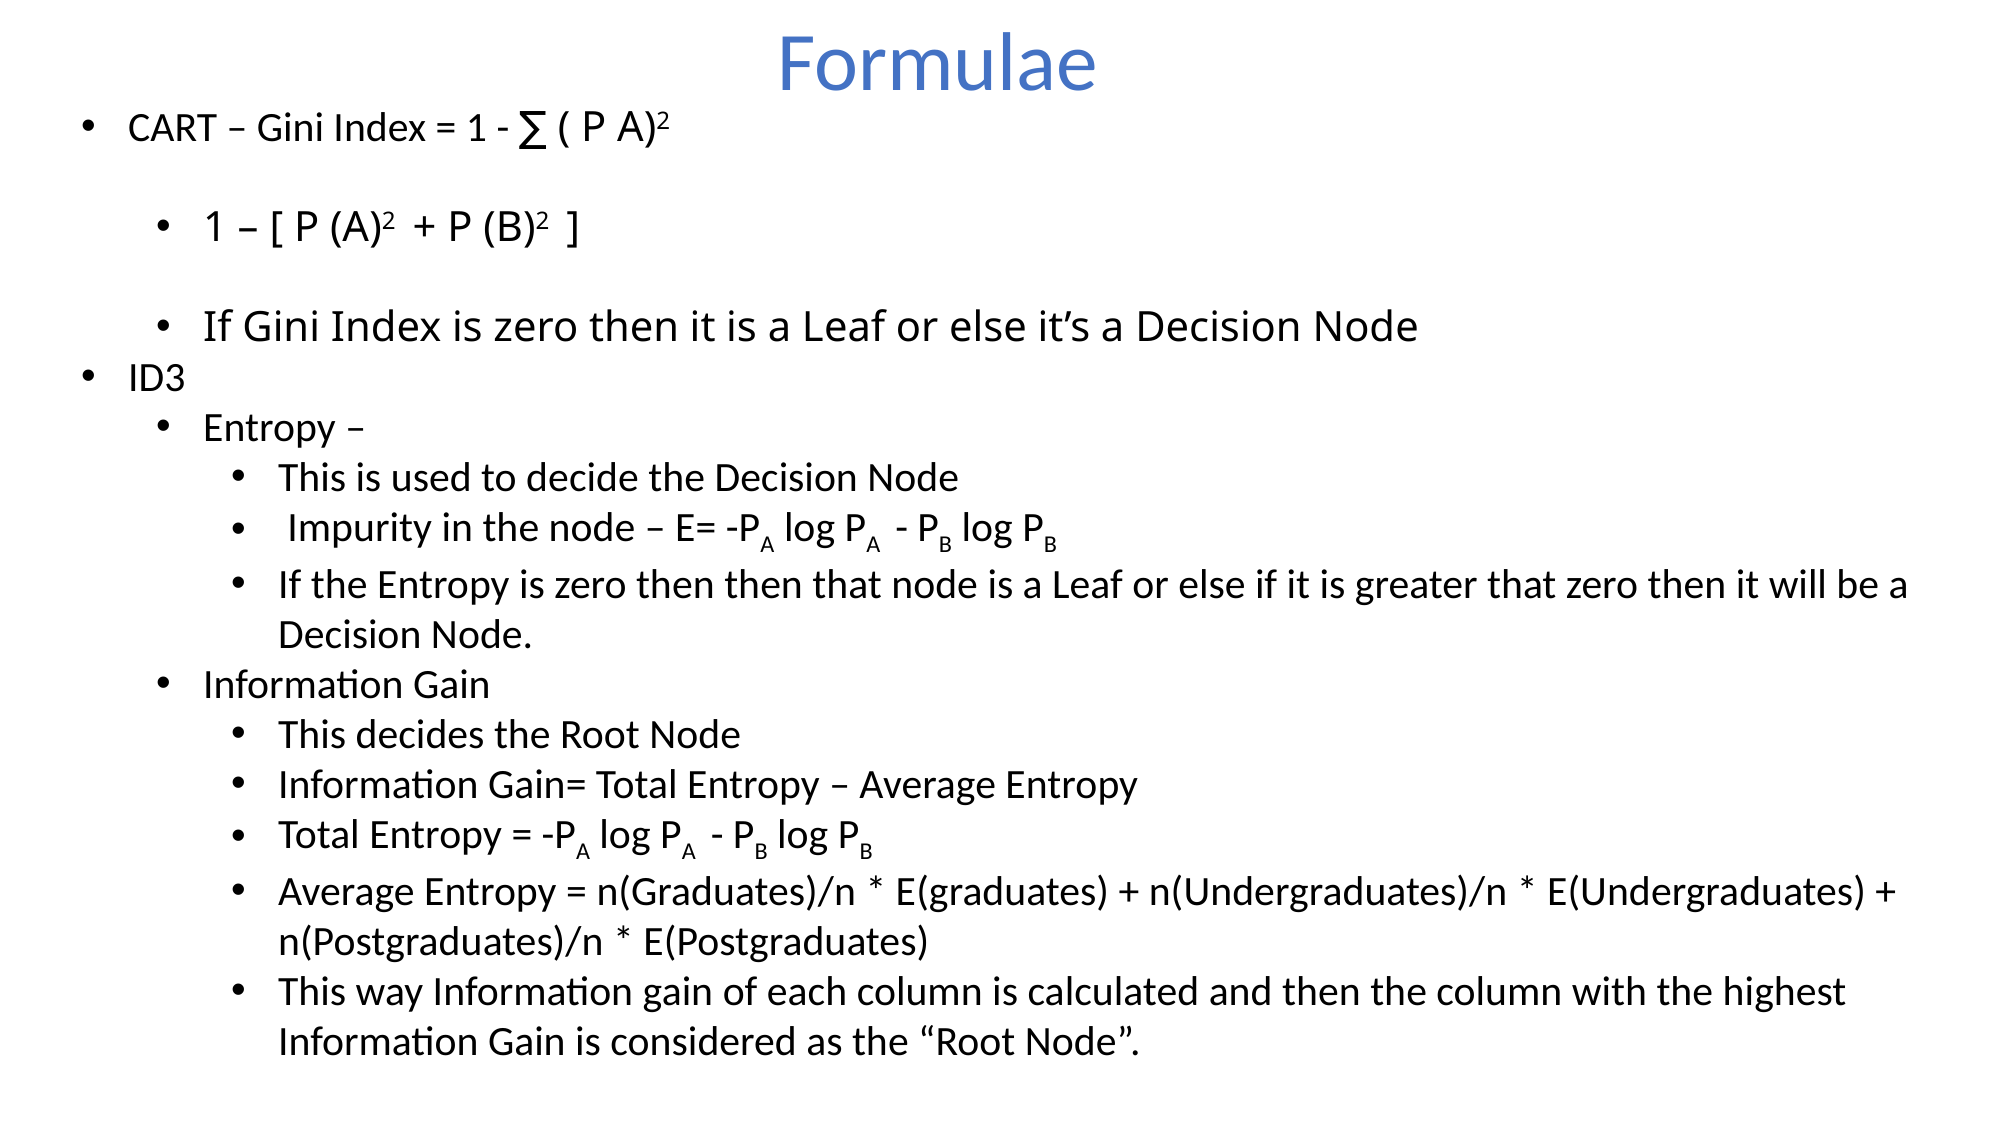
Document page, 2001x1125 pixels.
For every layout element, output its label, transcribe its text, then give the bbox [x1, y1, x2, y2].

text_box Formulae [762, 0, 1133, 92]
text_box CART – Gini Index = 1 - ∑ ( P A)2 1 – [ P (A)2 + P (B)2 ] If Gini Index is zero then it is a Leaf or else it’s a Decision Node ID3 Entropy – This is used to decide the Decision Node Impurity in the node – E= -PA log PA - PB log PB If the Entropy is zero then then that node is a Leaf or else if it is greater that zero then it will be a Decision Node. Information Gain This decides the Root Node Information Gain= Total Entropy – Average Entropy Total Entropy = -PA log PA - PB log PB Average Entropy = n(Graduates)/n * E(graduates) + n(Undergraduates)/n * E(Undergraduates) + n(Postgraduates)/n * E(Postgraduates) This way Information gain of each column is calculated and then the column with the highest Information Gain is considered as the “Root Node”. [66, 92, 1962, 1125]
